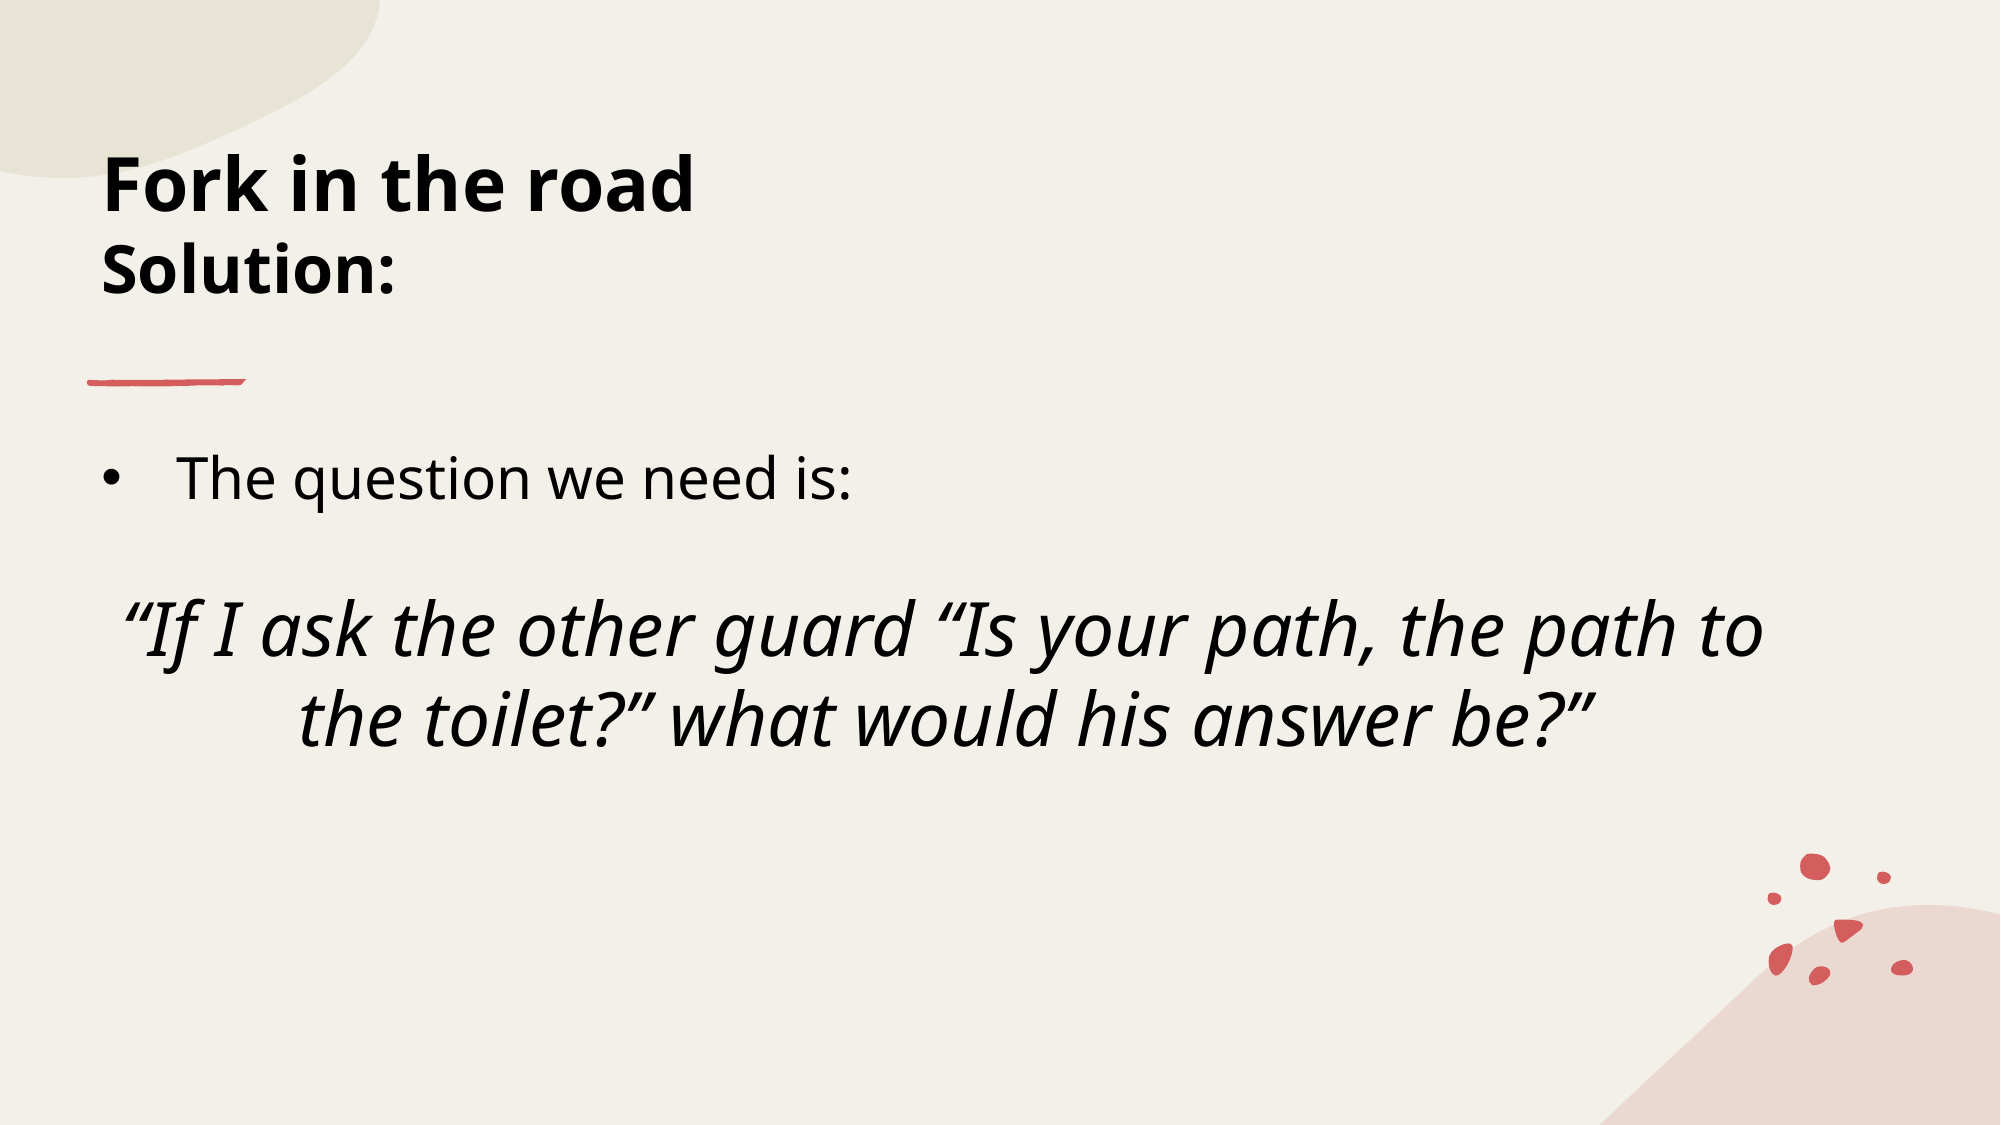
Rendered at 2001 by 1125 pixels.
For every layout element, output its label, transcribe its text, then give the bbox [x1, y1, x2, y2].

text_box The question we need is: “If I ask the other guard “Is your path, the path to the toilet?” what would his answer be?” [86, 433, 1804, 769]
title Fork in the road Solution: [86, 129, 1740, 347]
